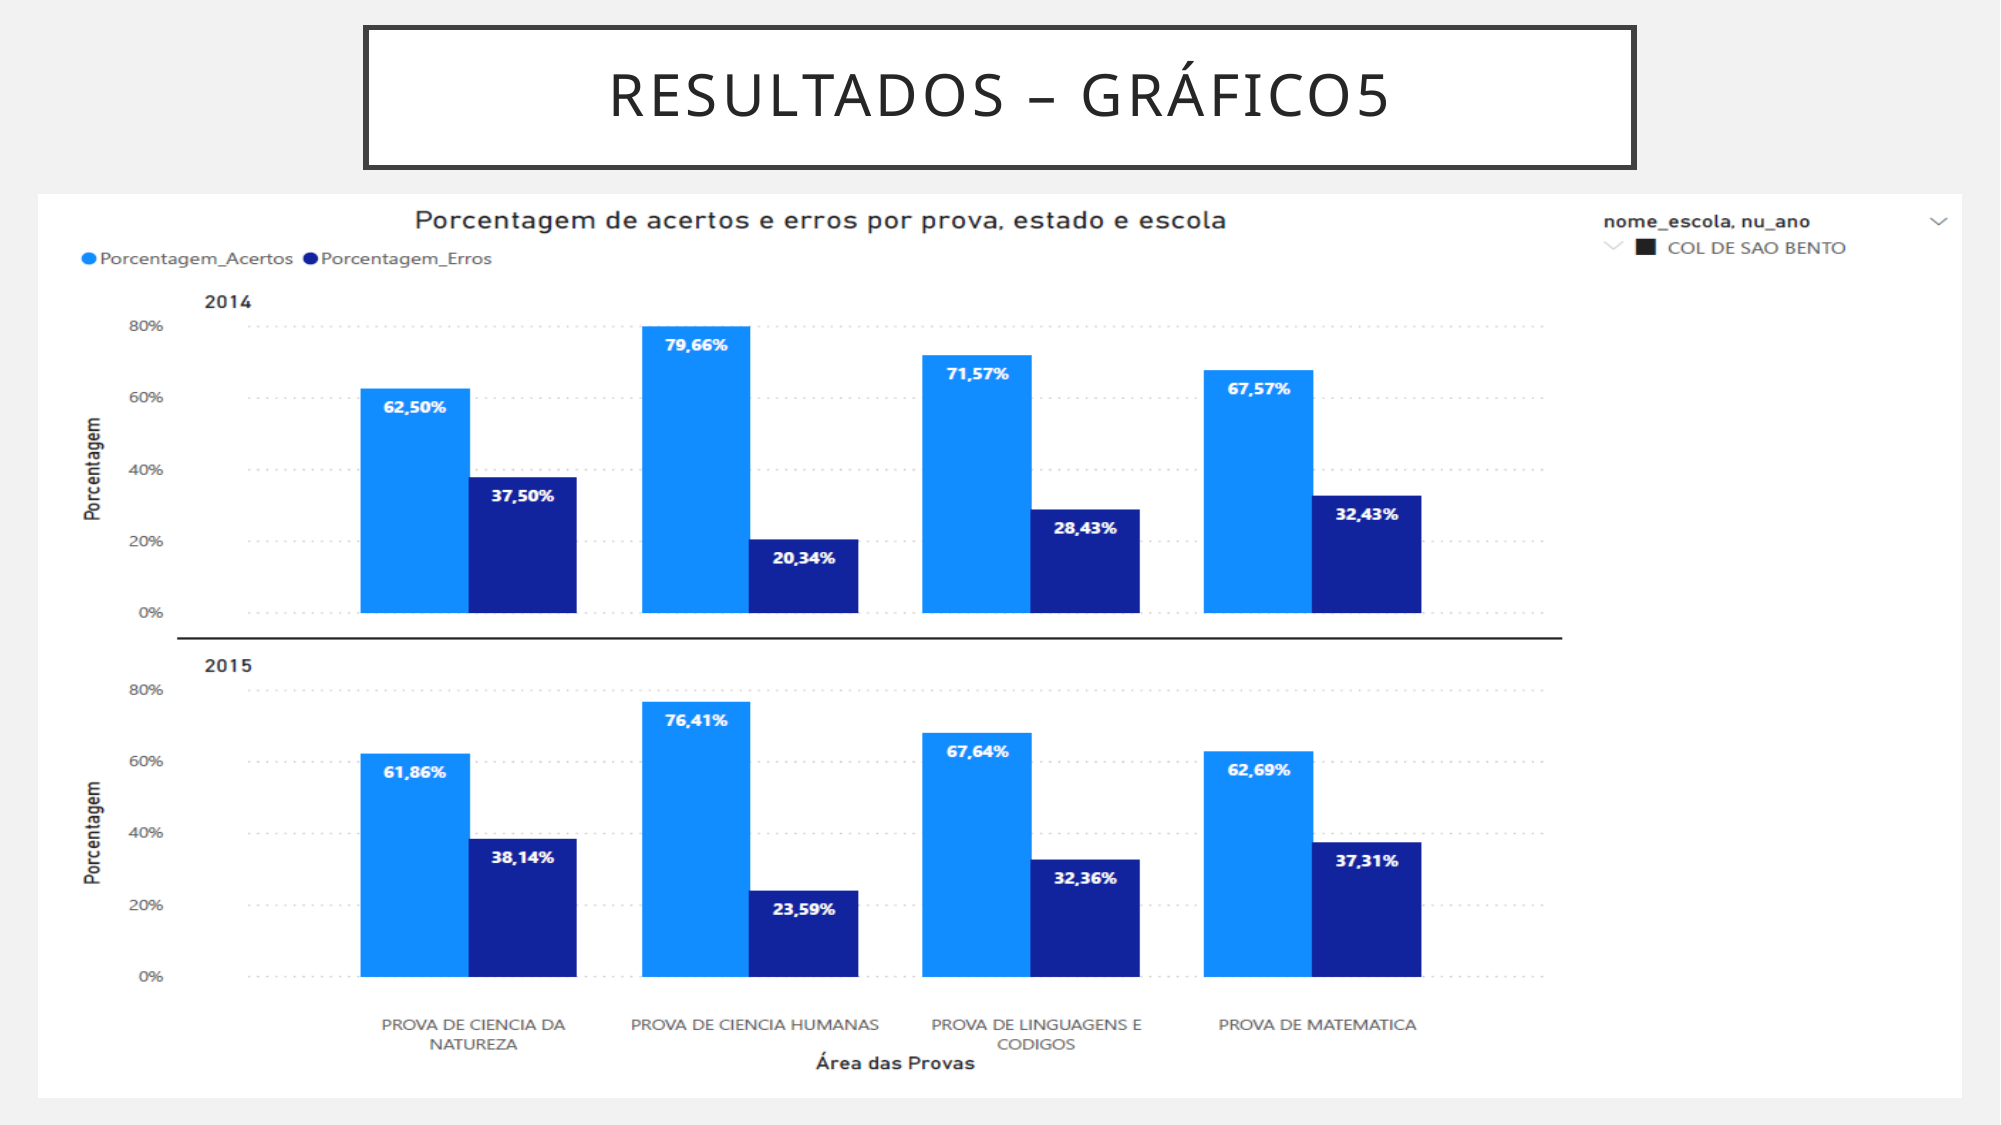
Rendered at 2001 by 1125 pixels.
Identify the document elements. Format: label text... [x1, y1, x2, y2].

title Resultados – gráfico5 [363, 25, 1637, 170]
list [37, 194, 1962, 1098]
